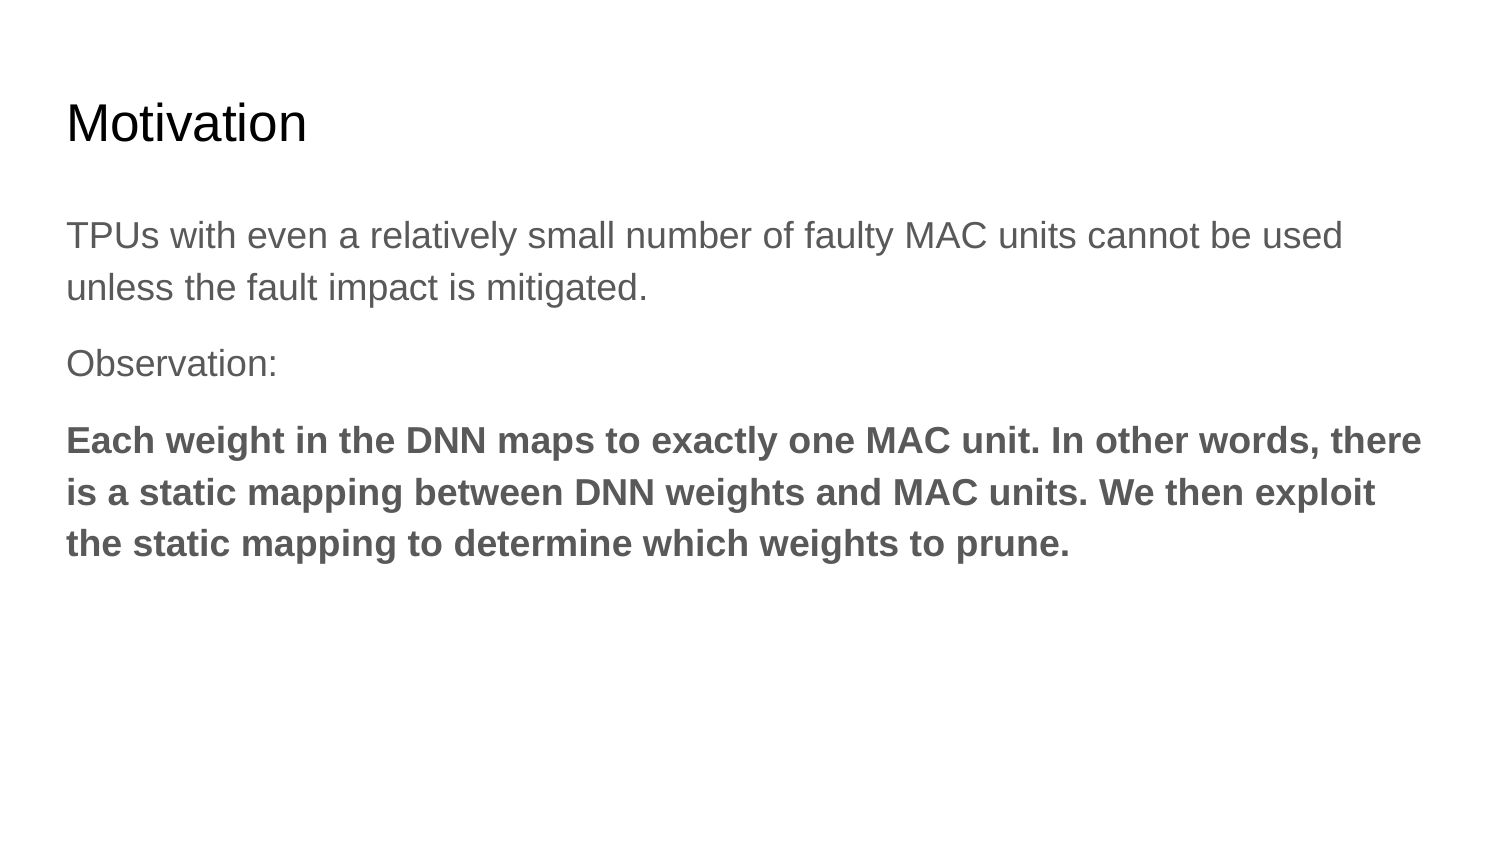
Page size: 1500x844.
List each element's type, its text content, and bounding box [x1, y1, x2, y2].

title Motivation [51, 72, 1449, 167]
list TPUs with even a relatively small number of faulty MAC units cannot be used unless the fault impact is mitigated. Observation: Each weight in the DNN maps to exactly one MAC unit. In other words, there is a static mapping between DNN weights and MAC units. We then exploit the static mapping to determine which weights to prune. [51, 189, 1449, 750]
